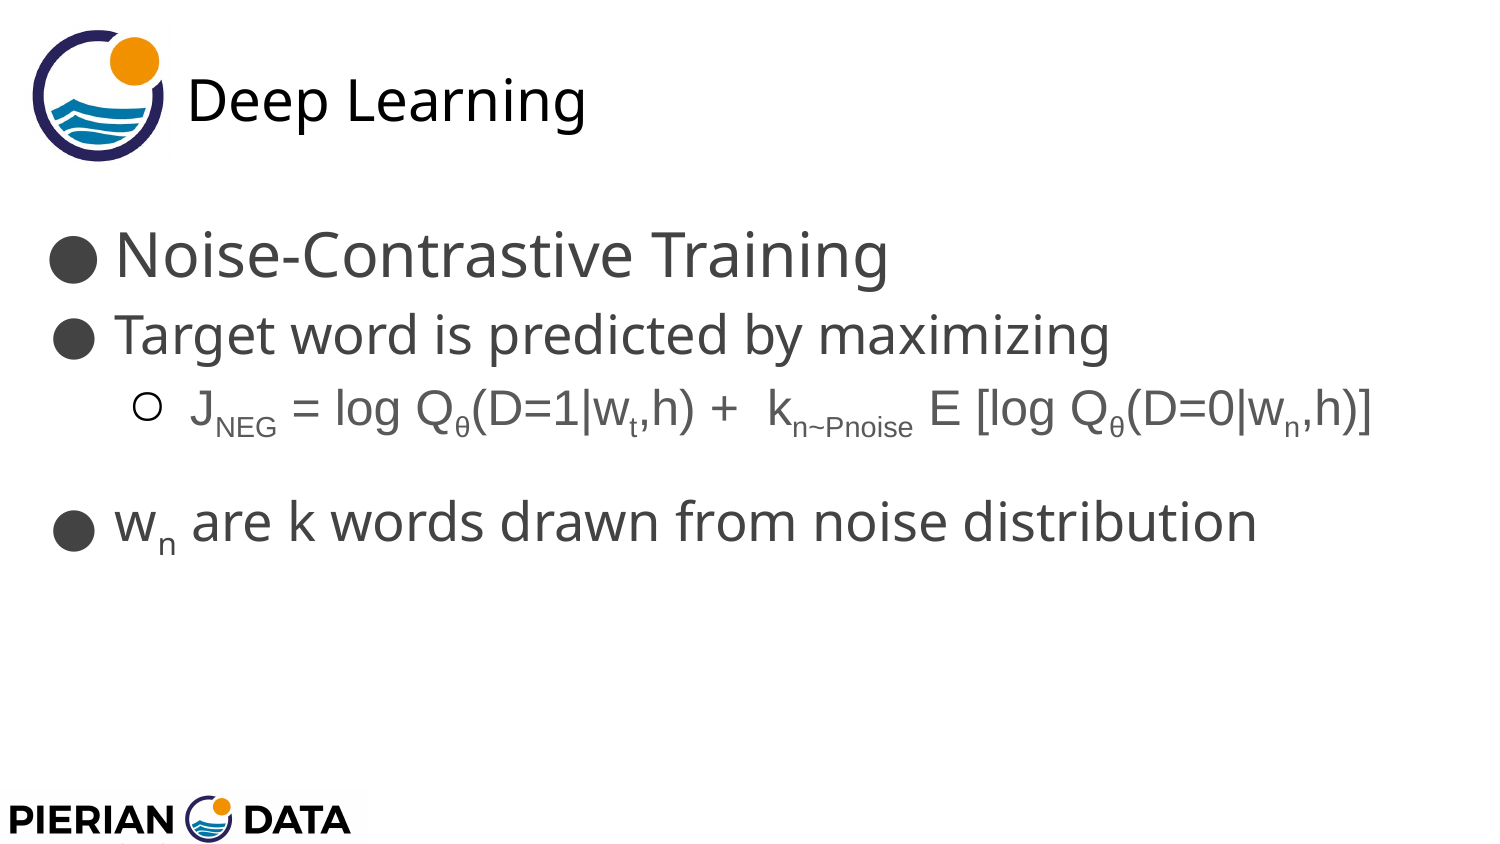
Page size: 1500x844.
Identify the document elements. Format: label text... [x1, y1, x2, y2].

title Deep Learning [176, 48, 1449, 143]
list Noise-Contrastive Training Target word is predicted by maximizing JNEG = log Qθ(D=1|wt,h) + kn~Pnoise Ε [log Qθ(D=0|wn,h)] wn are k words drawn from noise distribution [24, 189, 1496, 750]
picture [24, 24, 172, 167]
picture [0, 787, 368, 844]
